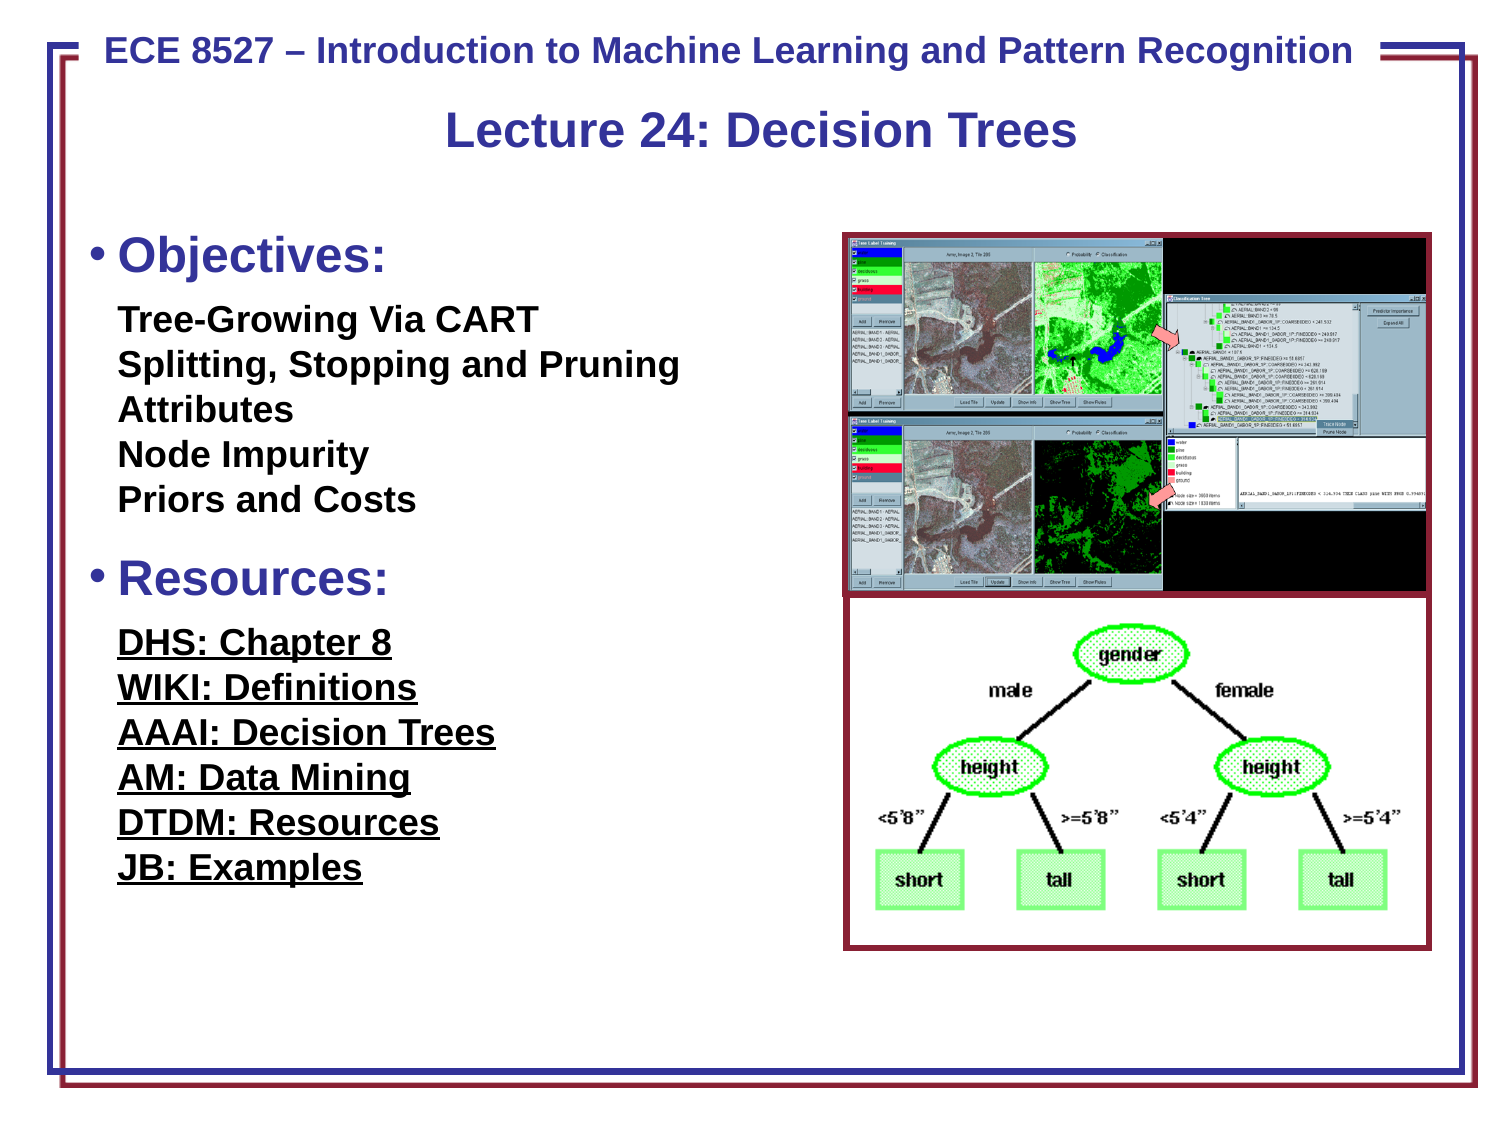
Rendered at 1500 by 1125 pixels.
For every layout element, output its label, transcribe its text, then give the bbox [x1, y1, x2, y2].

picture [848, 237, 1427, 592]
picture [849, 597, 1427, 946]
text_box Objectives: Tree-Growing Via CART Splitting, Stopping and Pruning Attributes Node Impurity Priors and Costs Resources: DHS: Chapter 8 WIKI: Definitions AAAI: Decision Trees AM: Data Mining DTDM: Resources JB: Examples [88, 222, 864, 969]
text_box Lecture 24: Decision Trees [67, 90, 1457, 166]
